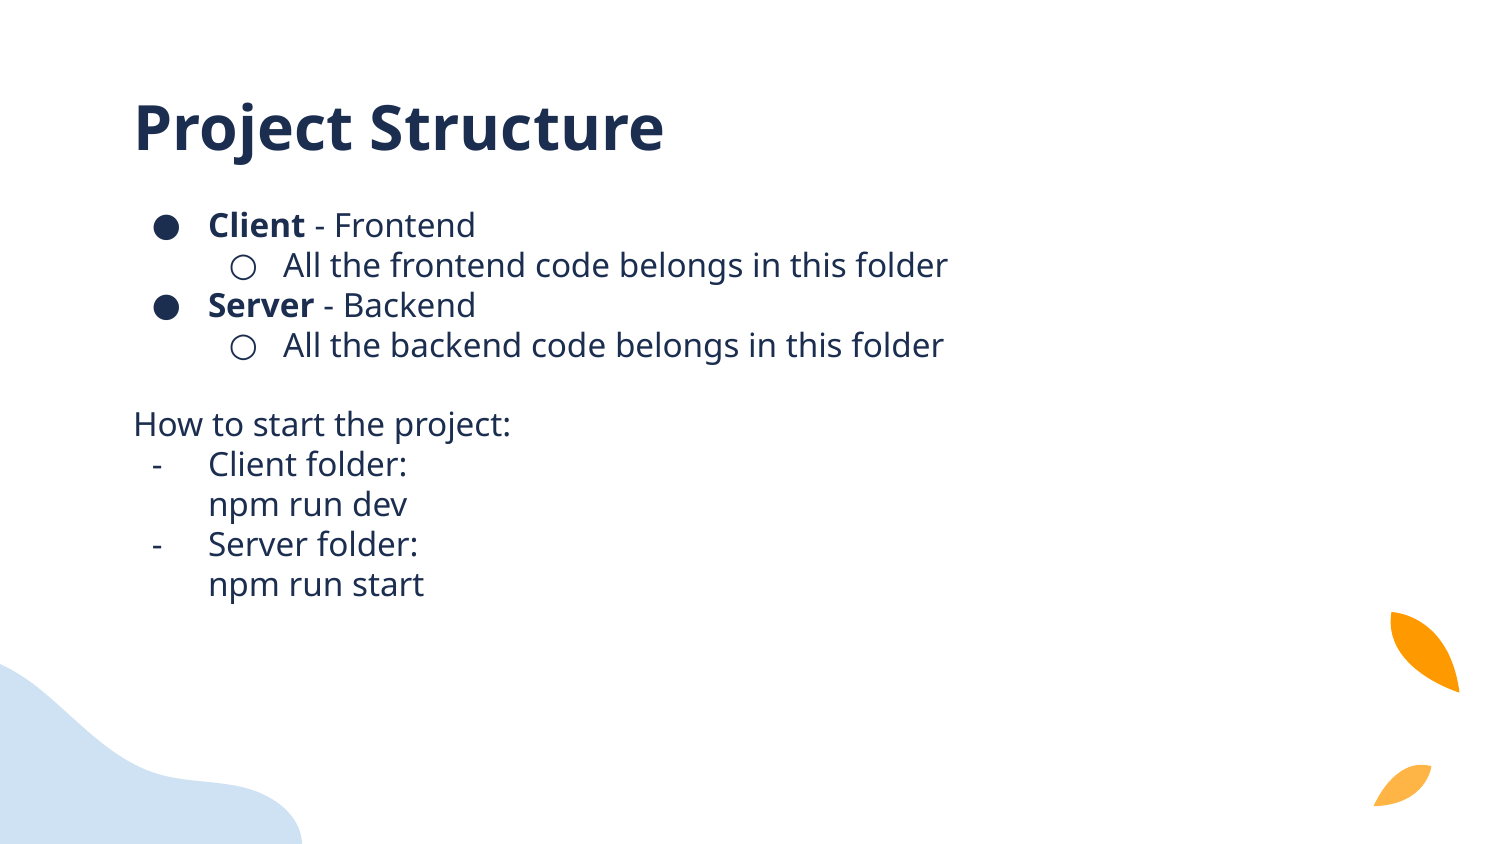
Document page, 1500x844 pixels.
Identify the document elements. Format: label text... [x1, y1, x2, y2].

title Project Structure [118, 72, 1382, 167]
list Client - Frontend All the frontend code belongs in this folder Server - Backend All the backend code belongs in this folder How to start the project: Client folder: npm run dev Server folder: npm run start [118, 189, 1382, 741]
